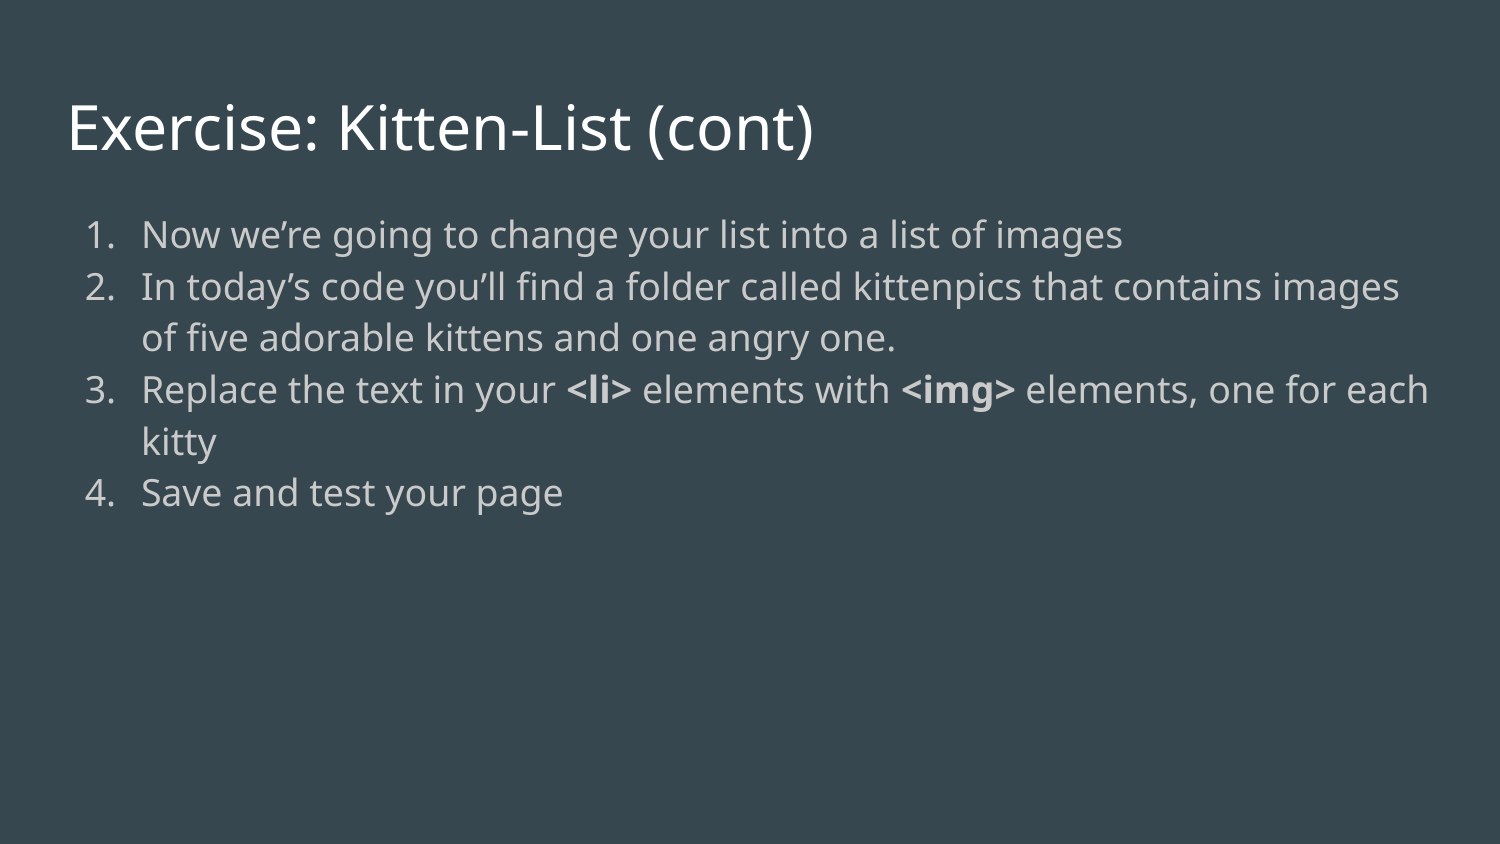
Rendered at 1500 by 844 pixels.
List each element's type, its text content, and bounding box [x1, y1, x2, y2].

list Now we’re going to change your list into a list of images In today’s code you’ll find a folder called kittenpics that contains images of five adorable kittens and one angry one. Replace the text in your <li> elements with <img> elements, one for each kitty Save and test your page [51, 189, 1449, 750]
title Exercise: Kitten-List (cont) [51, 72, 1449, 167]
